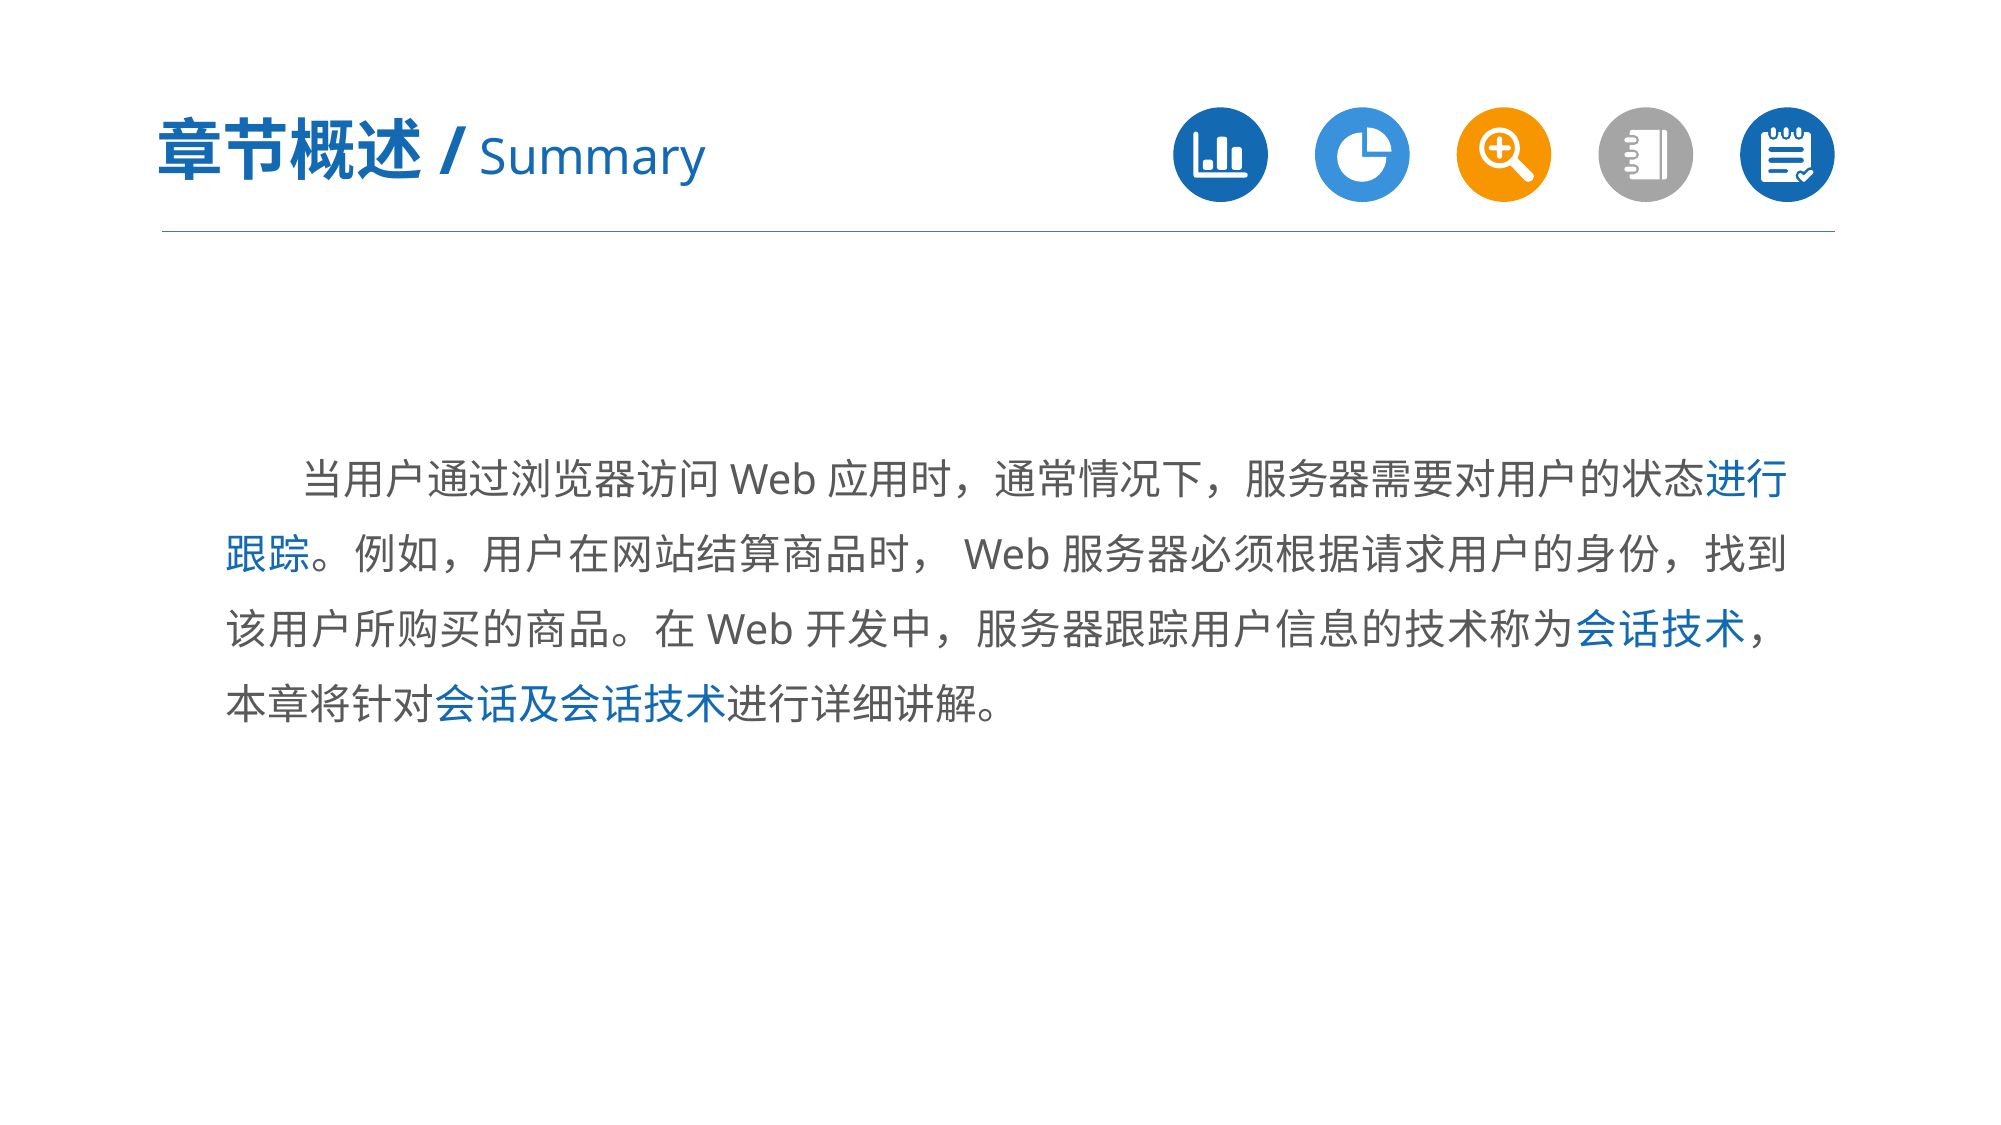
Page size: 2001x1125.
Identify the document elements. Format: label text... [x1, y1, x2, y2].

text_box 章节概述/ Summary [110, 93, 752, 203]
text_box 当用户通过浏览器访问Web应用时，通常情况下，服务器需要对用户的状态进行跟踪。例如，用户在网站结算商品时，Web服务器必须根据请求用户的身份，找到该用户所购买的商品。在Web开发中，服务器跟踪用户信息的技术称为会话技术，本章将针对会话及会话技术进行详细讲解。 [205, 418, 1809, 739]
